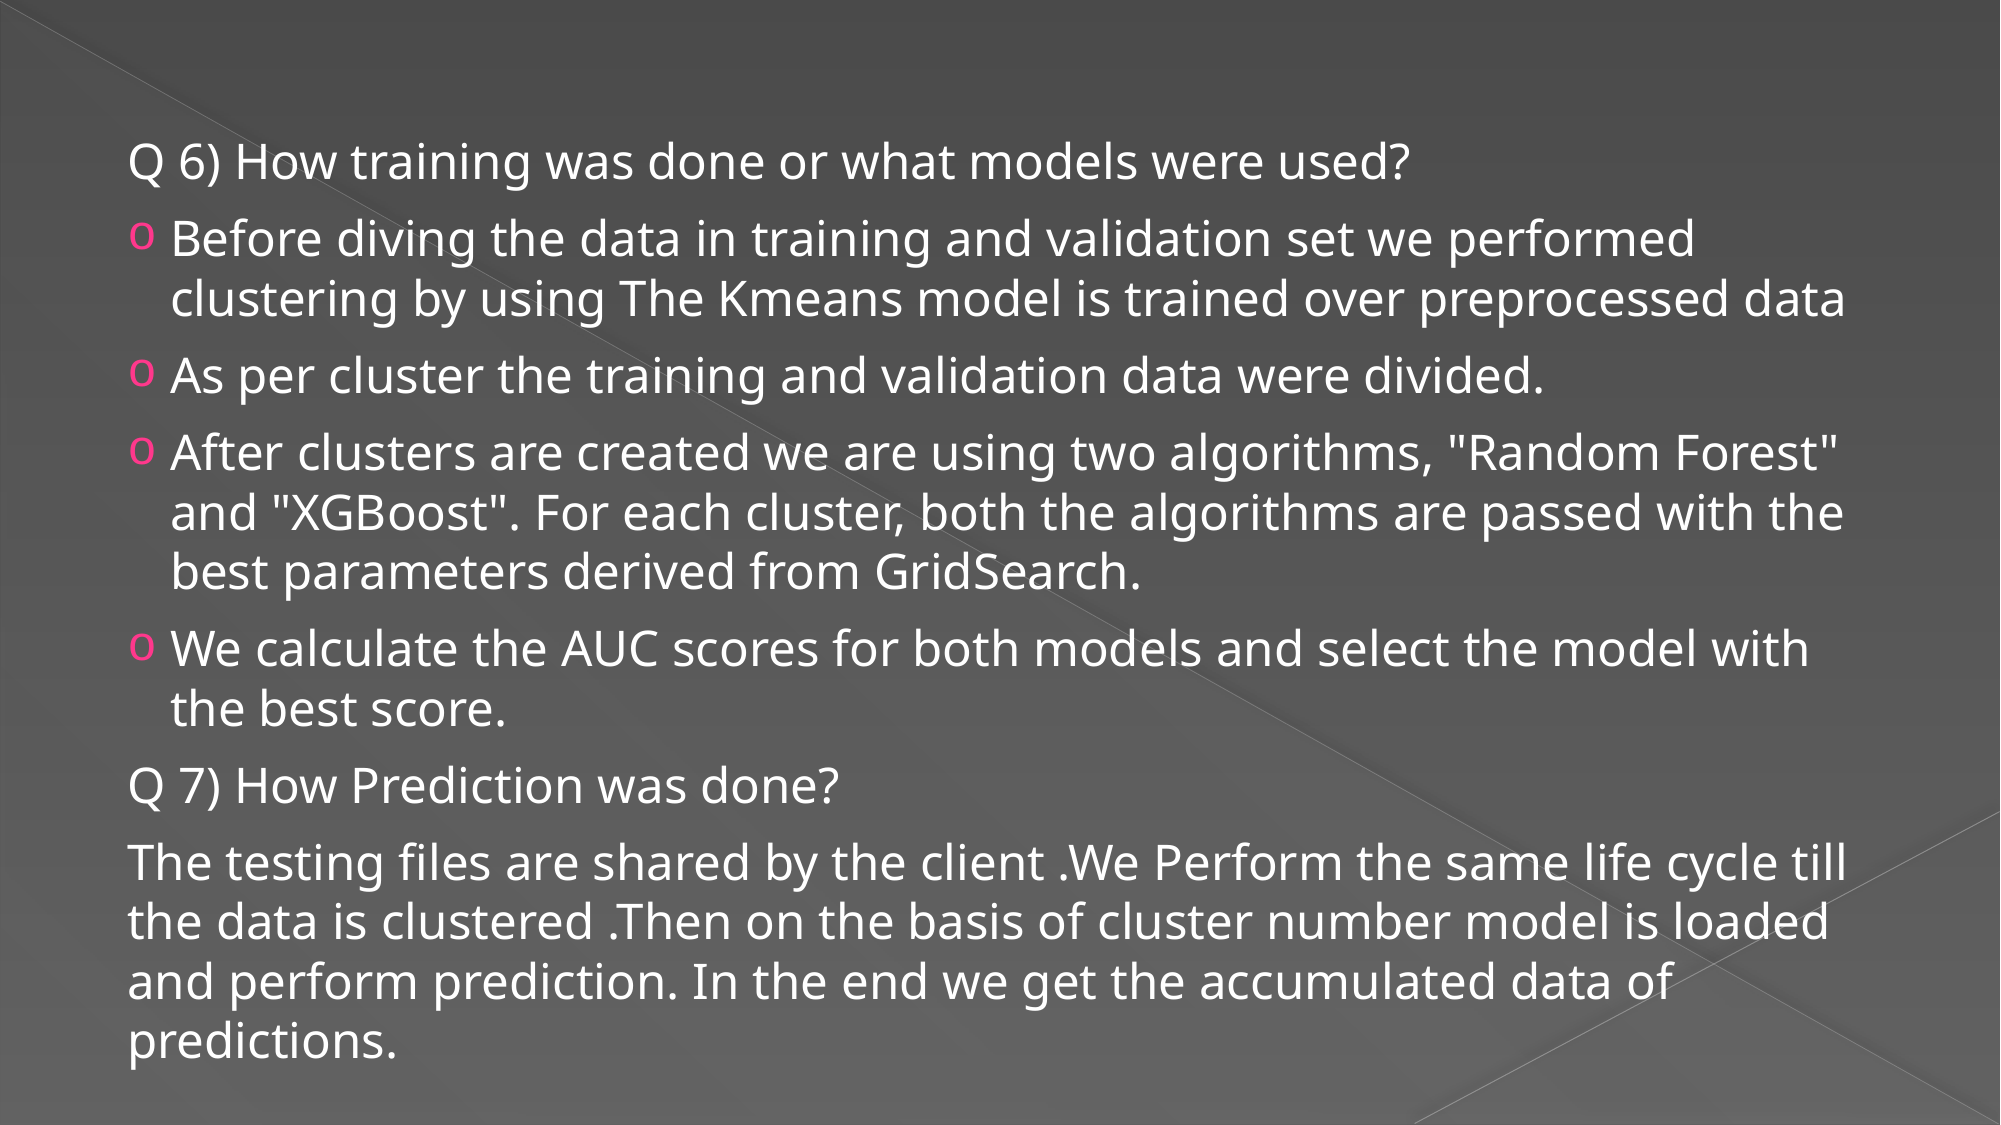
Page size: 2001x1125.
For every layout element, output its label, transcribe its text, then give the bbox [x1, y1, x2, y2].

list Q 6) How training was done or what models were used? Before diving the data in training and validation set we performed clustering by using The Kmeans model is trained over preprocessed data As per cluster the training and validation data were divided. After clusters are created we are using two algorithms, "Random Forest" and "XGBoost". For each cluster, both the algorithms are passed with the best parameters derived from GridSearch. We calculate the AUC scores for both models and select the model with the best score. Q 7) How Prediction was done? The testing files are shared by the client .We Perform the same life cycle till the data is clustered .Then on the basis of cluster number model is loaded and perform prediction. In the end we get the accumulated data of predictions. [112, 112, 1879, 1086]
